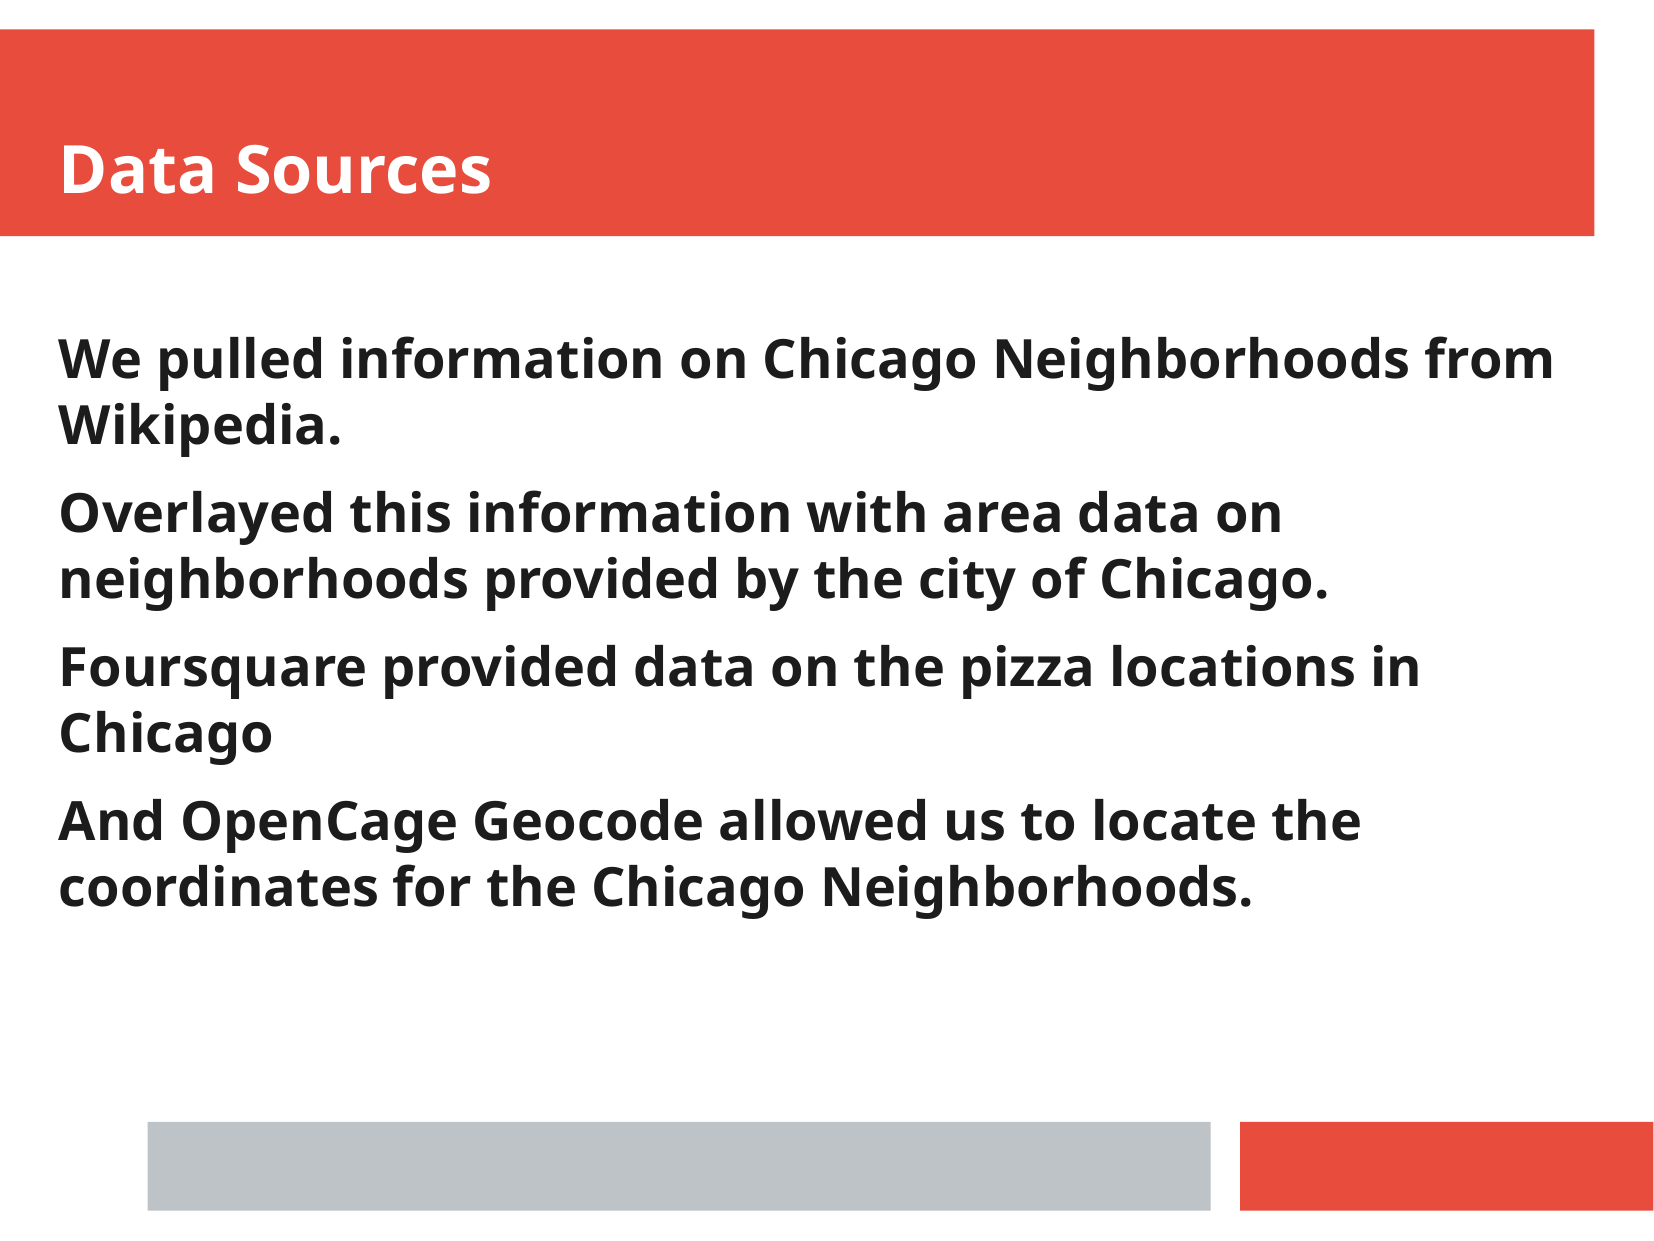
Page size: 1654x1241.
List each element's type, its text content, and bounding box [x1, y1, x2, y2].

text_box Data Sources [58, 58, 1595, 207]
text_box We pulled information on Chicago Neighborhoods from Wikipedia. Overlayed this information with area data on neighborhoods provided by the city of Chicago. Foursquare provided data on the pizza locations in Chicago And OpenCage Geocode allowed us to locate the coordinates for the Chicago Neighborhoods. [58, 324, 1565, 1093]
